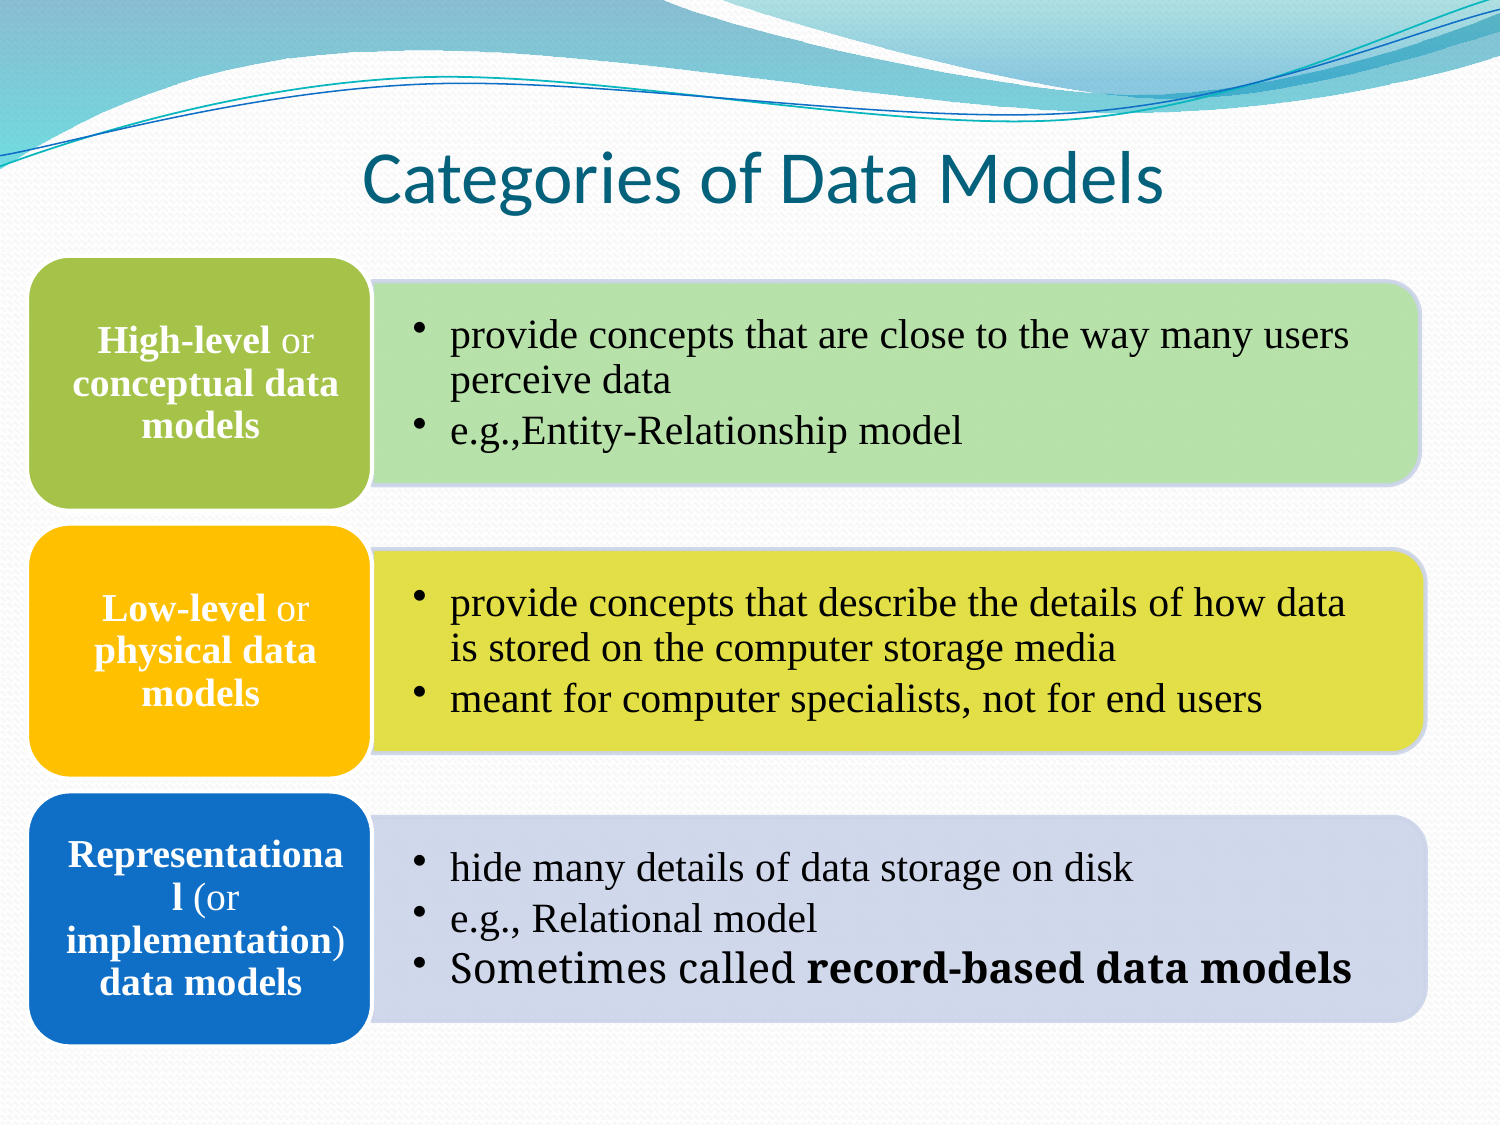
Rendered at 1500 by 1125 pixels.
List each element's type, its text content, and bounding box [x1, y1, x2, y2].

title Categories of Data Models [88, 30, 1439, 219]
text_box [17, 255, 1436, 1047]
